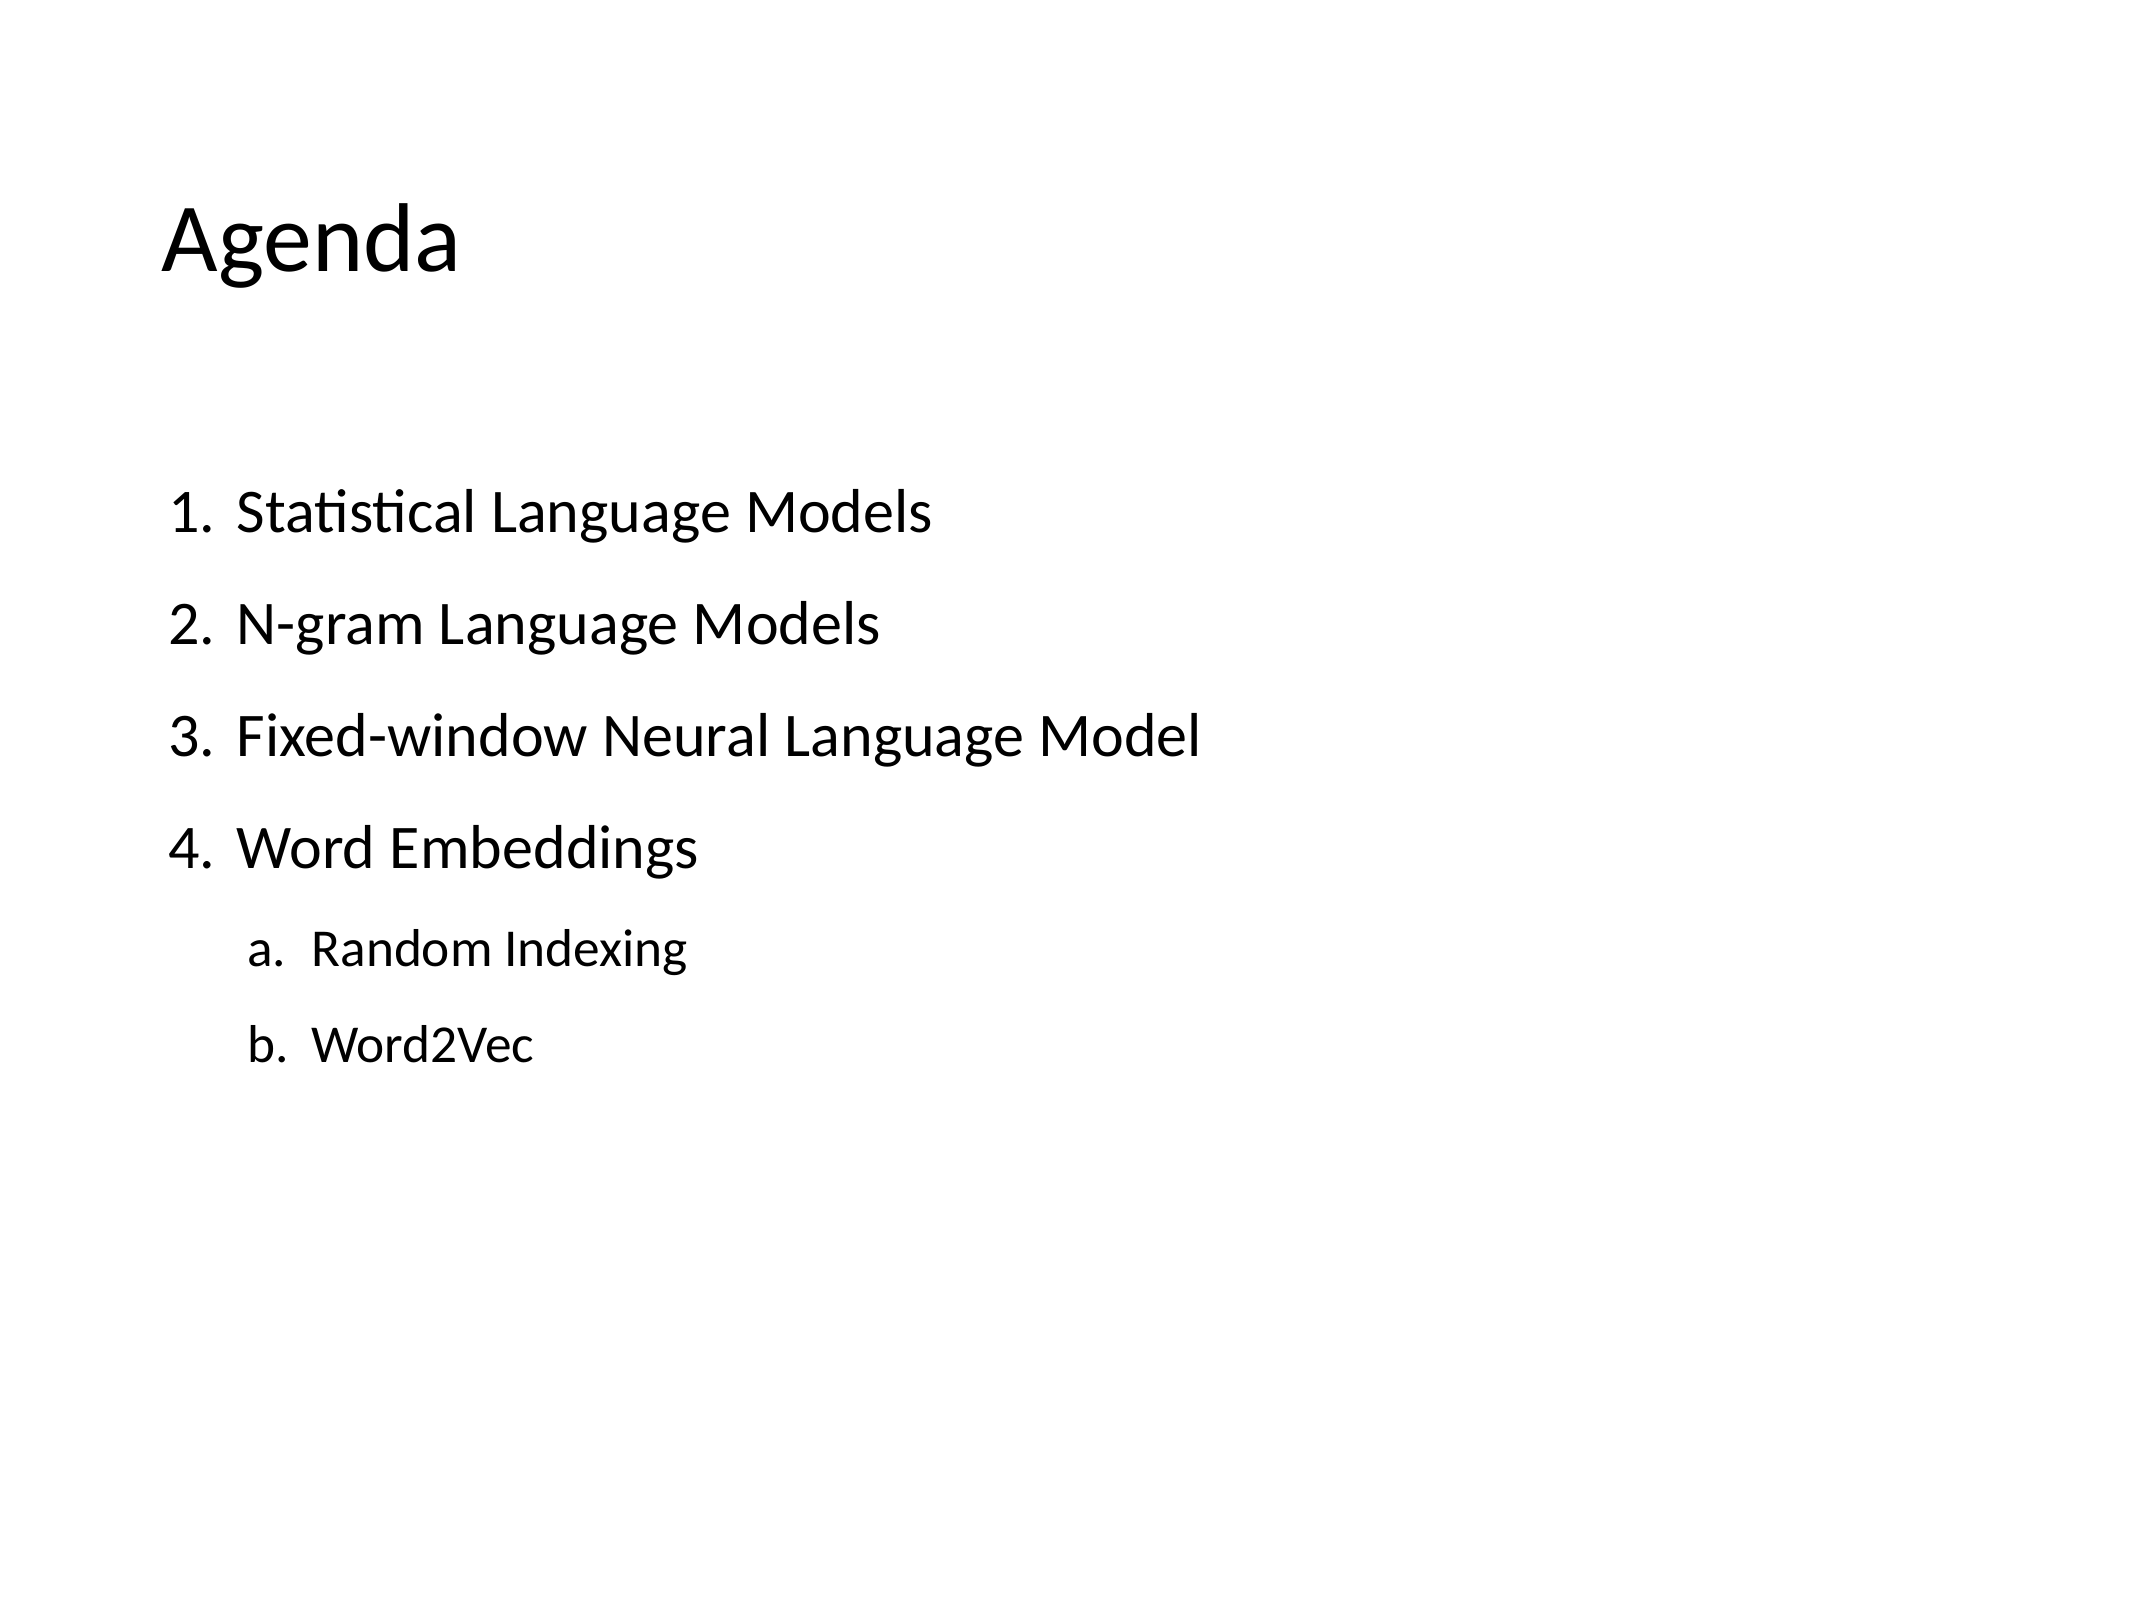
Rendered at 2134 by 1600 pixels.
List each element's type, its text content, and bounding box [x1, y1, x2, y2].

list Statistical Language Models N-gram Language Models Fixed-window Neural Language Model Word Embeddings Random Indexing Word2Vec [146, 425, 1987, 1442]
title Agenda [146, 85, 1987, 395]
